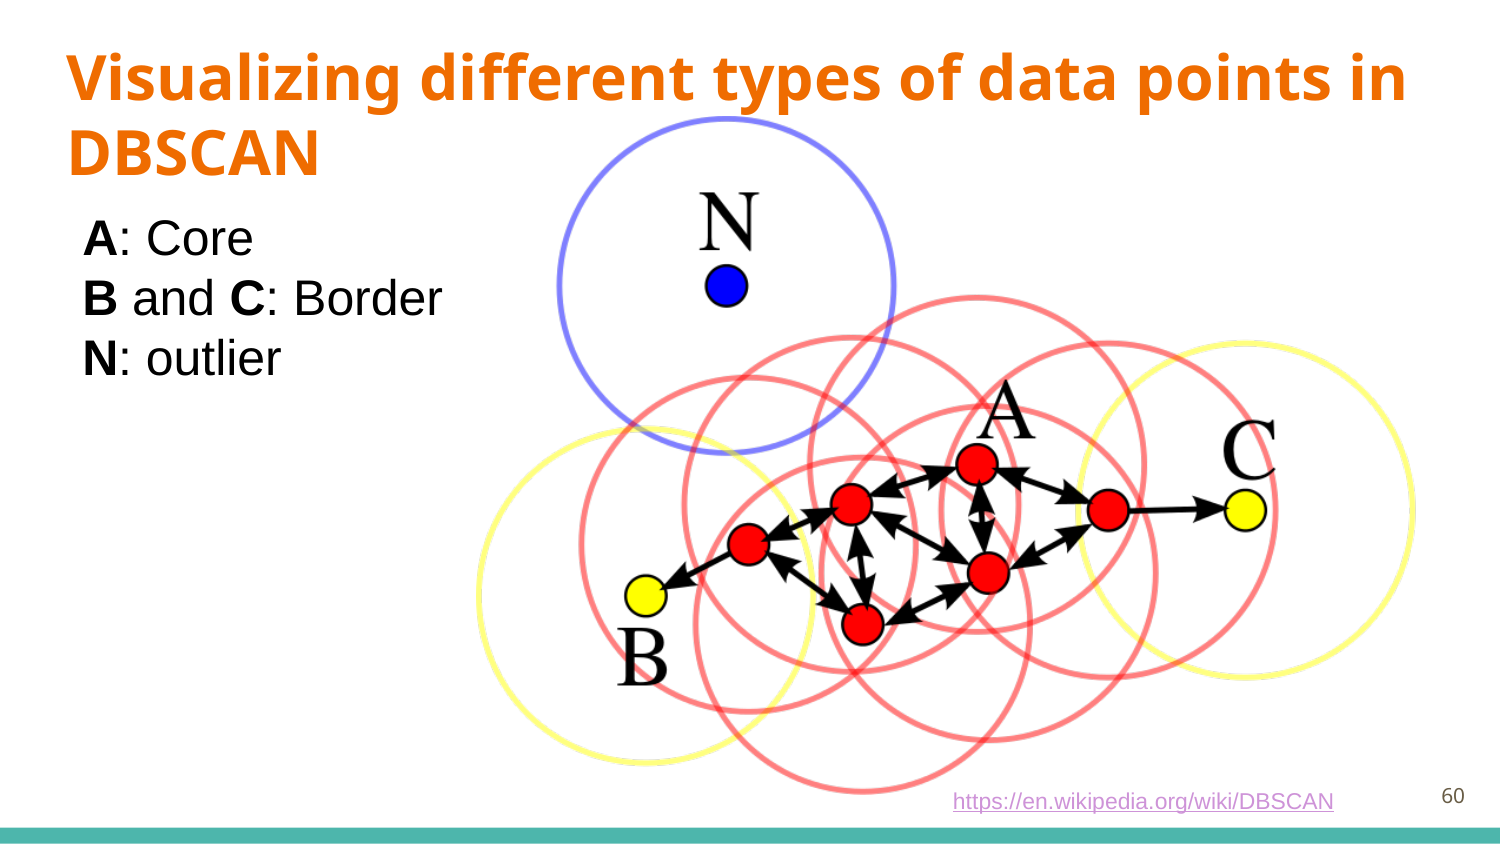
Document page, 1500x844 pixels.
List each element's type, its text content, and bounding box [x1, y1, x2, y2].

text_box A: Core B and C: Border N: outlier [67, 190, 471, 505]
picture [476, 116, 1418, 796]
slide_number ‹#› [1389, 764, 1480, 830]
text_box https://en.wikipedia.org/wiki/DBSCAN [937, 771, 1430, 823]
title Visualizing different types of data points in DBSCAN [51, 23, 1449, 188]
